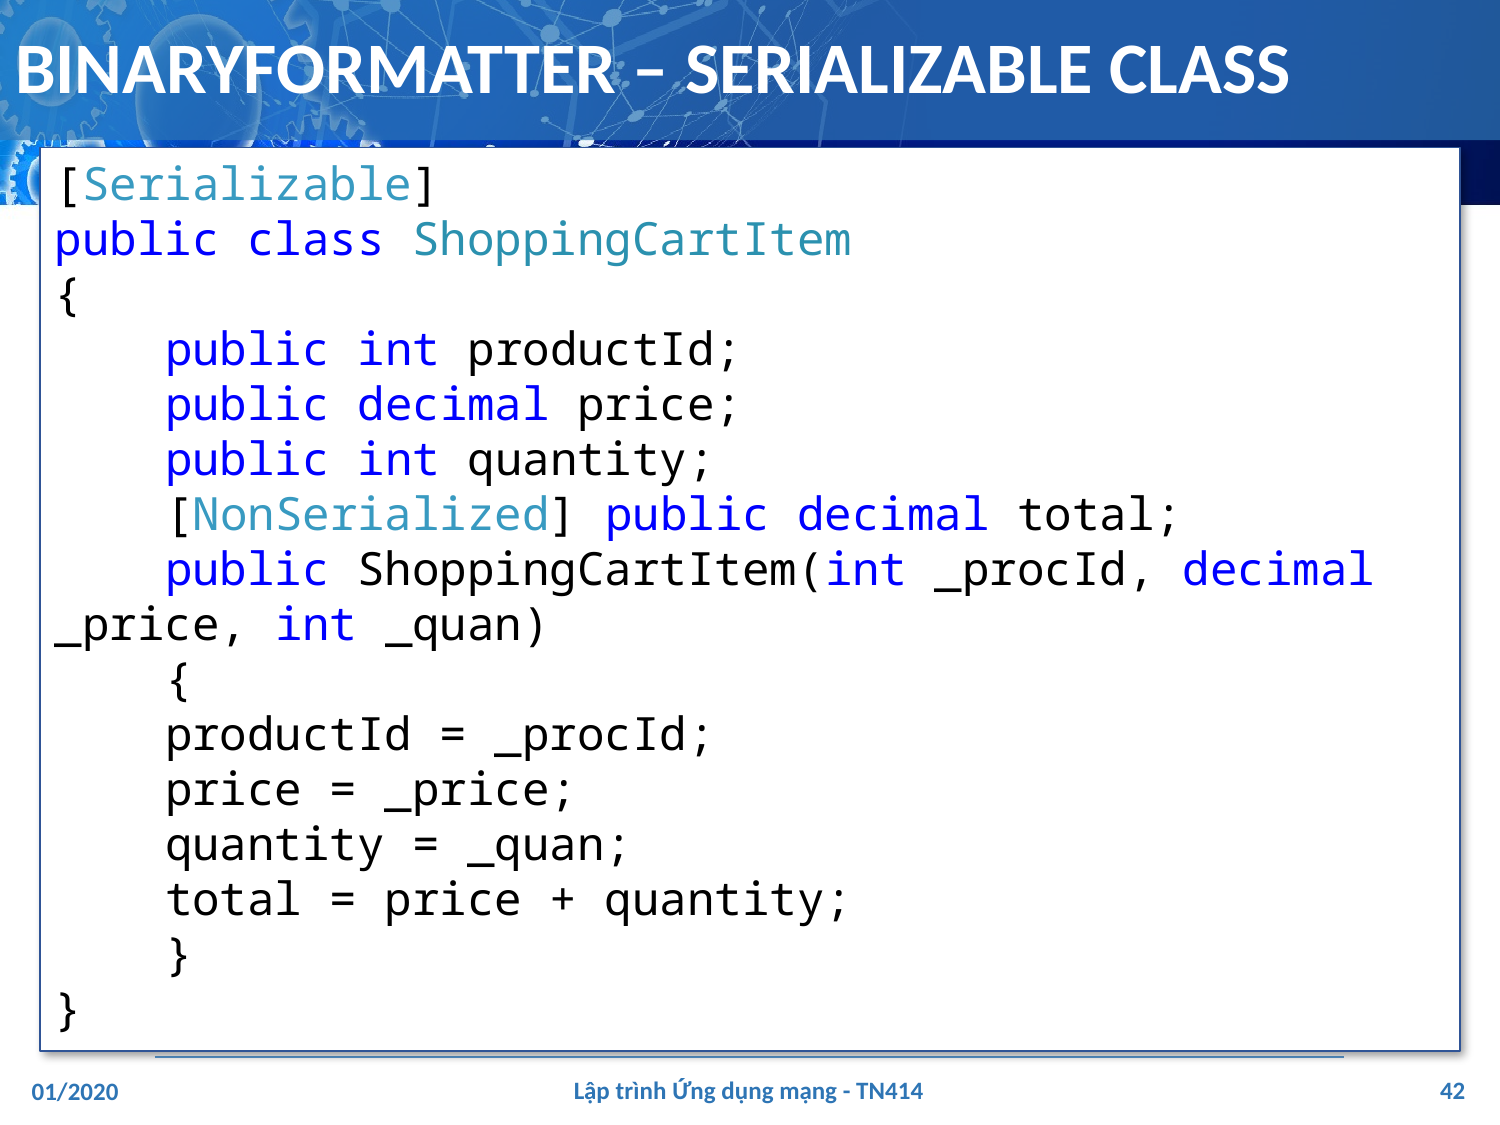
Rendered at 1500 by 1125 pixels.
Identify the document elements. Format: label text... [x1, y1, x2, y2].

text_box [Serializable] public class ShoppingCartItem { public int productId; public decimal price; public int quantity; [NonSerialized] public decimal total; public ShoppingCartItem(int _procId, decimal _price, int _quan) { productId = _procId; price = _price; quantity = _quan; total = price + quantity; } } [39, 147, 1460, 1052]
footer Lập trình Ứng dụng mạng - TN414 [156, 1062, 1342, 1120]
slide_number ‹#› [1345, 1059, 1481, 1120]
picture [0, 141, 1500, 1125]
slide_number 01/2020 [16, 1060, 152, 1120]
title BINARYFORMATTER – SERIALIZABLE CLASS [0, 0, 1500, 141]
